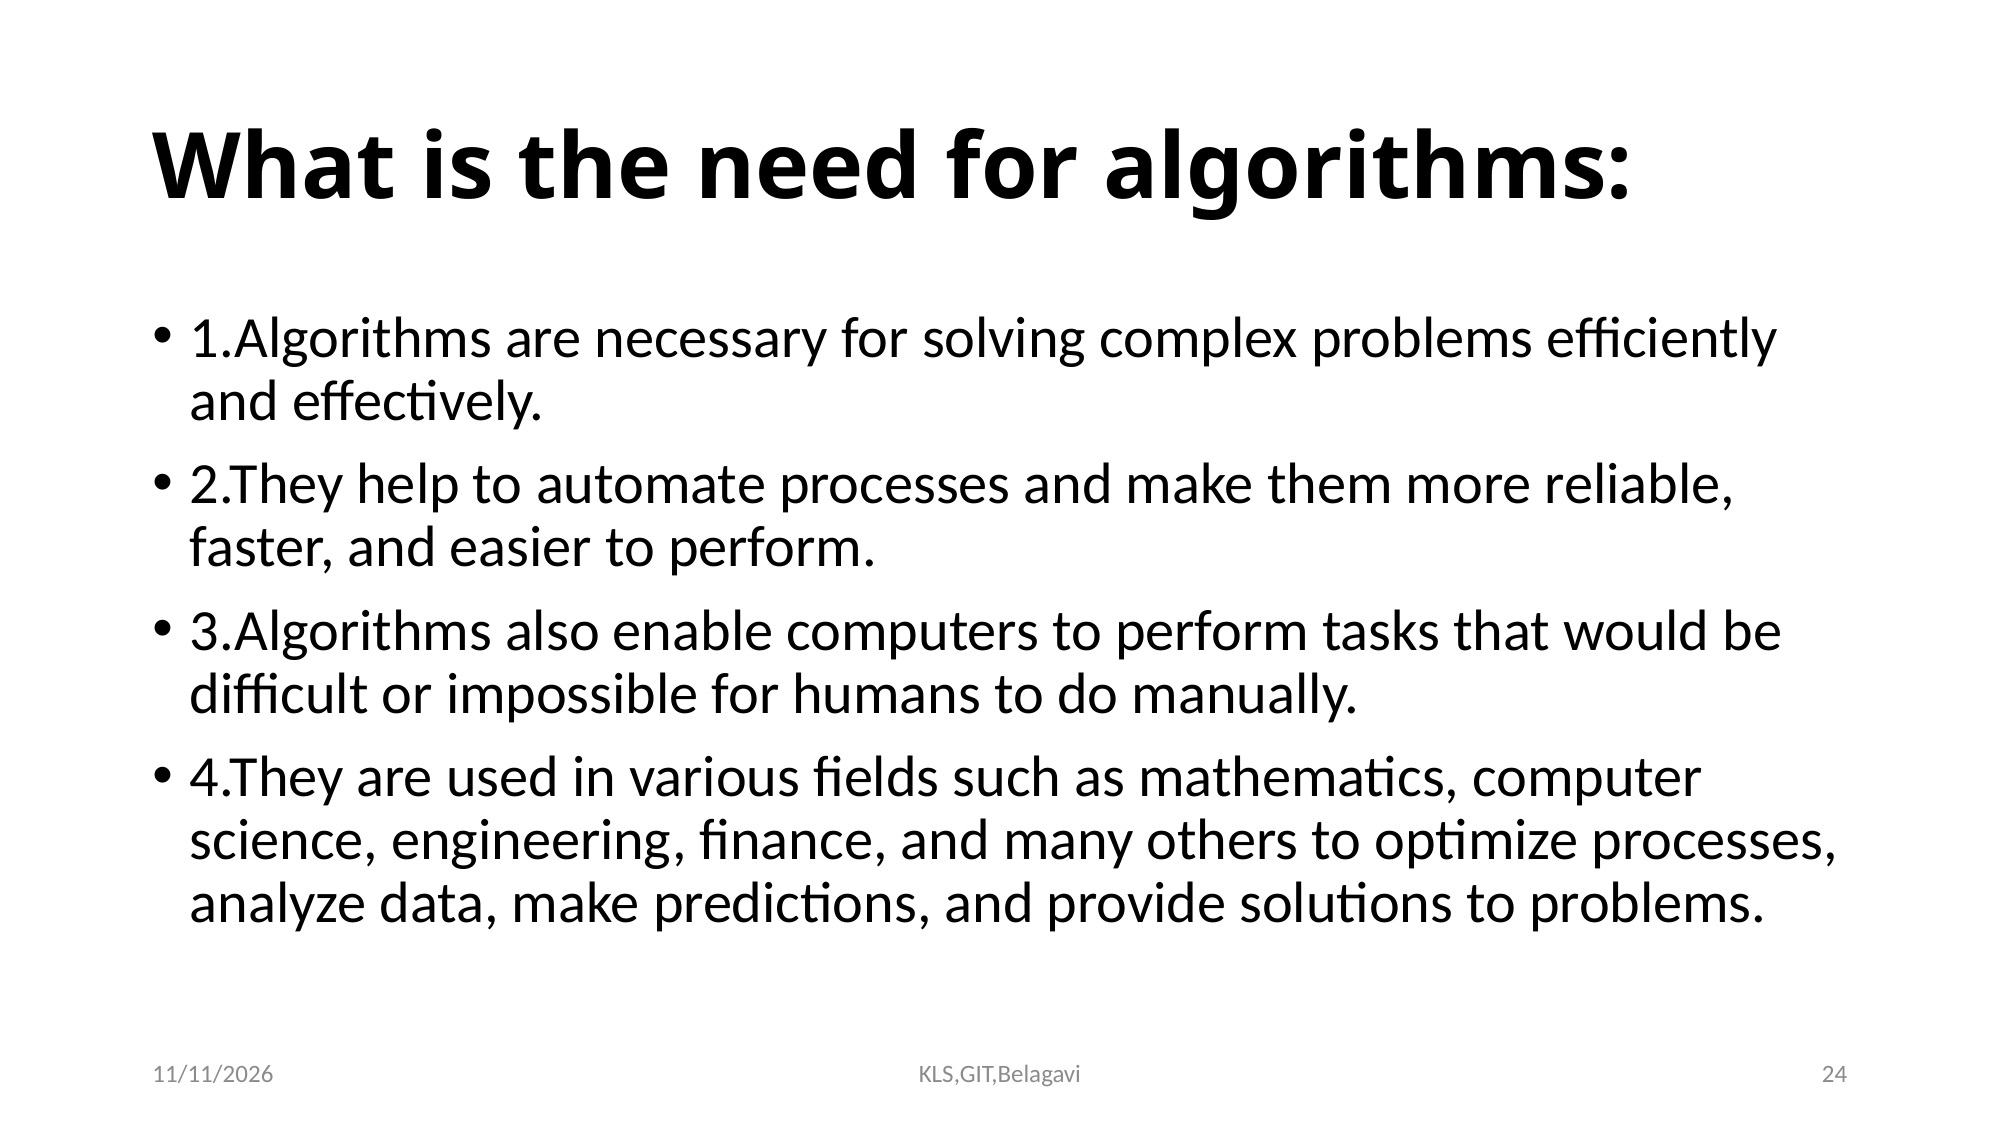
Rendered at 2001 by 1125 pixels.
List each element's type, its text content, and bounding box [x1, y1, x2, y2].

list 1.Algorithms are necessary for solving complex problems efficiently and effectively. 2.They help to automate processes and make them more reliable, faster, and easier to perform. 3.Algorithms also enable computers to perform tasks that would be difficult or impossible for humans to do manually. 4.They are used in various fields such as mathematics, computer science, engineering, finance, and many others to optimize processes, analyze data, make predictions, and provide solutions to problems. [137, 299, 1863, 1014]
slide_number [137, 1042, 588, 1103]
title What is the need for algorithms: [137, 59, 1863, 278]
footer KLS,GIT,Belagavi [662, 1042, 1338, 1103]
slide_number 24 [1412, 1042, 1863, 1103]
